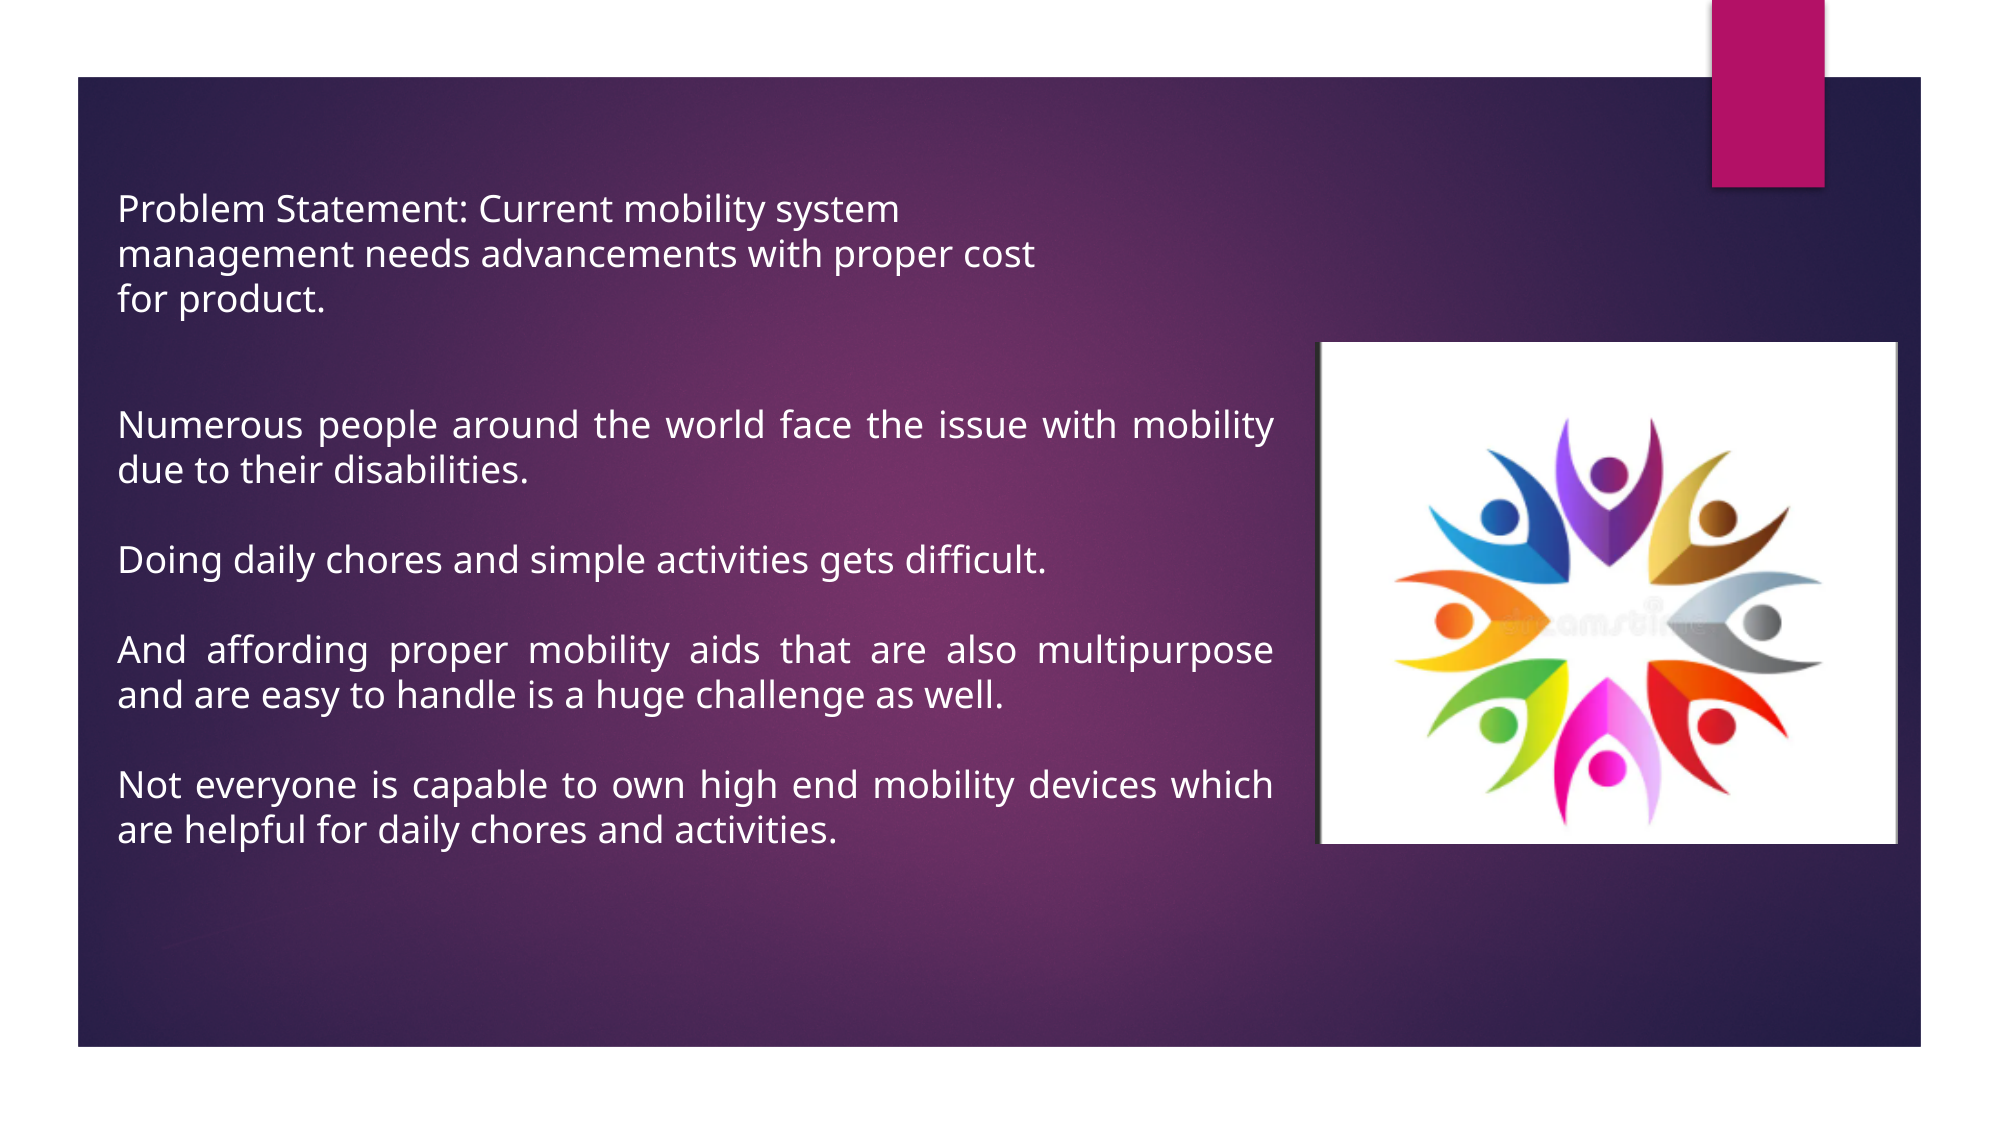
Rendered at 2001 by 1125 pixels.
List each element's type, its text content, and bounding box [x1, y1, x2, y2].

text_box Problem Statement: Current mobility system management needs advancements with proper cost for product. [102, 177, 1103, 328]
text_box Numerous people around the world face the issue with mobility due to their disabilities. Doing daily chores and simple activities gets difficult. And affording proper mobility aids that are also multipurpose and are easy to handle is a huge challenge as well. Not everyone is capable to own high end mobility devices which are helpful for daily chores and activities. [102, 394, 1291, 904]
picture [1315, 342, 1898, 844]
